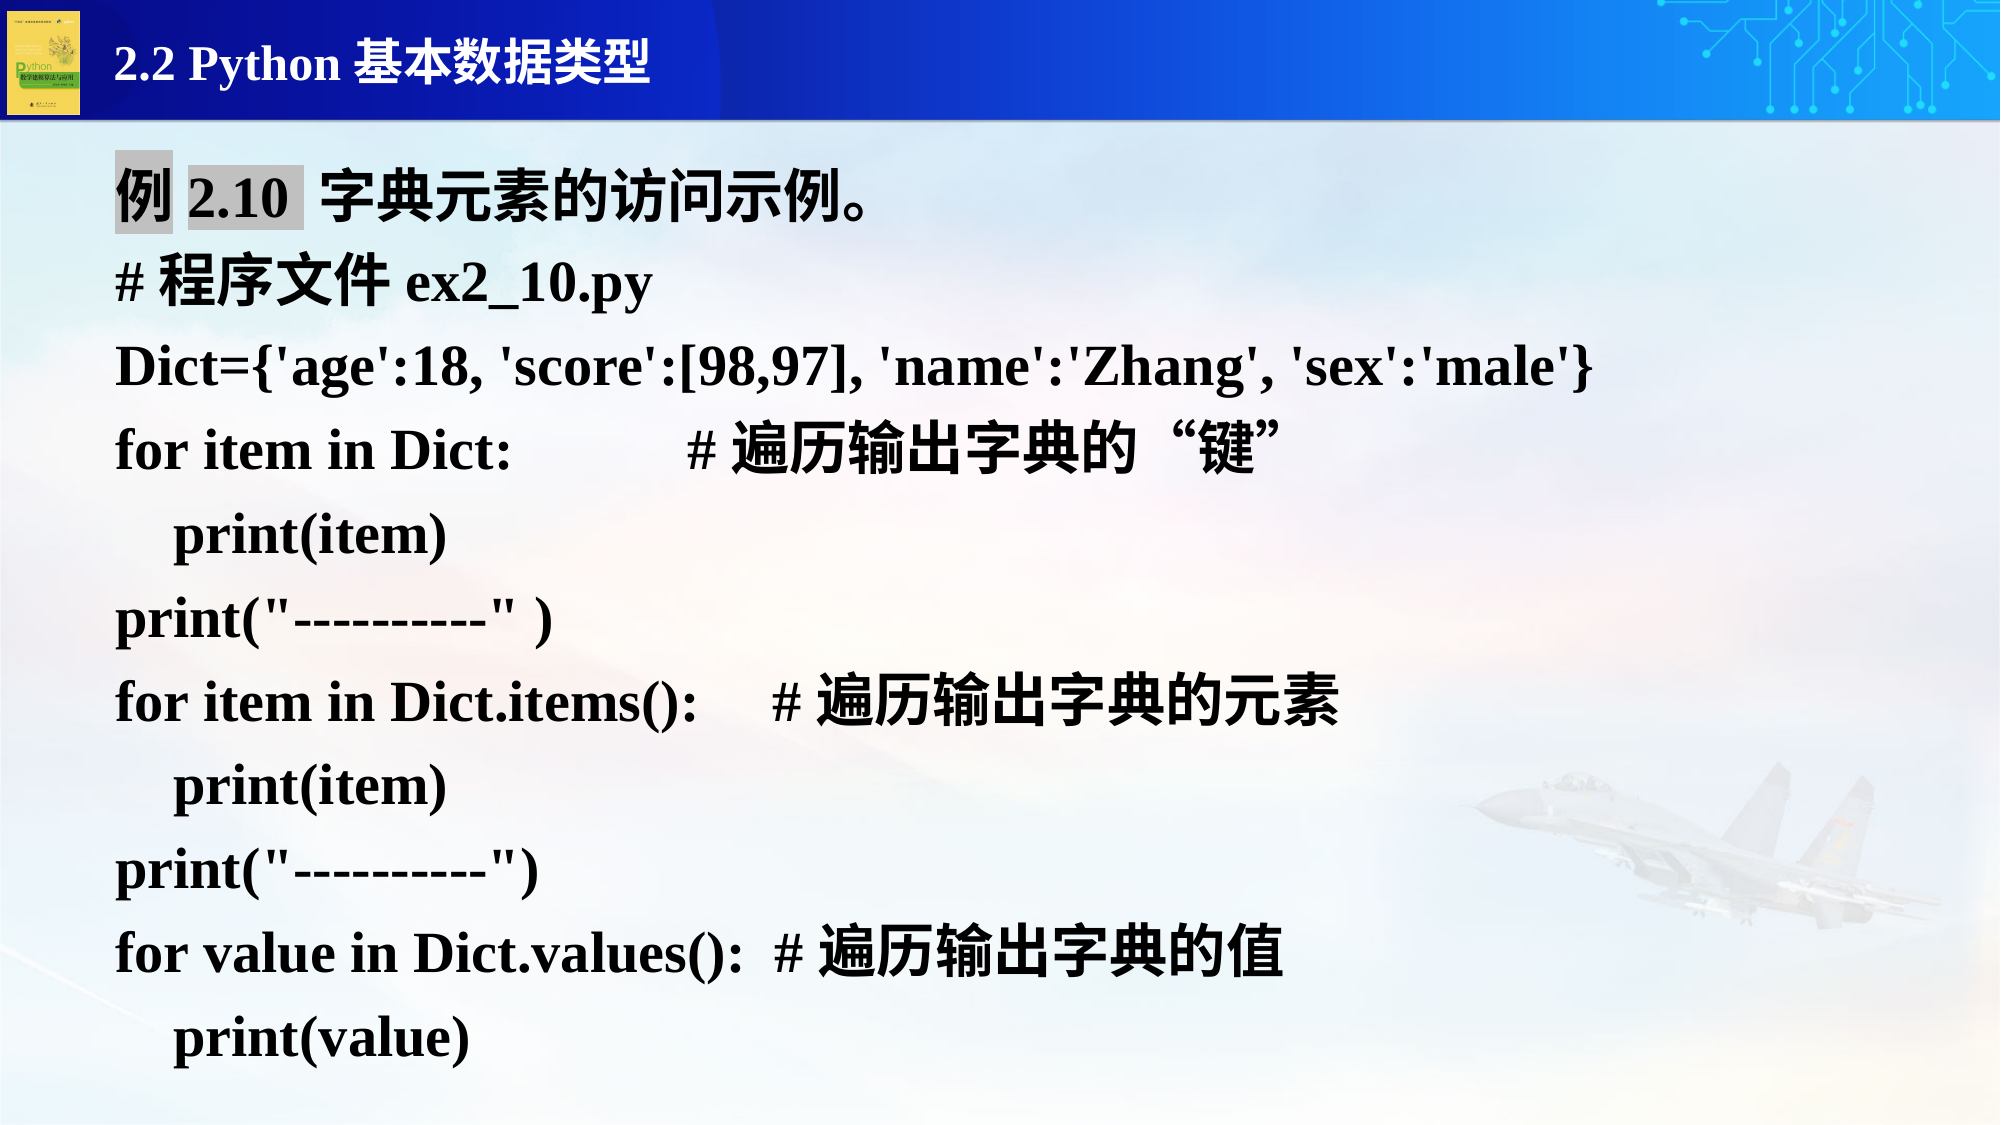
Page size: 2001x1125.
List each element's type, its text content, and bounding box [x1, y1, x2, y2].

text_box 例2.10 字典元素的访问示例。 #程序文件ex2_10.py Dict={'age':18, 'score':[98,97], 'name':'Zhang', 'sex':'male'} for item in Dict: #遍历输出字典的“键” print(item) print("----------" ) for item in Dict.items(): #遍历输出字典的元素 print(item) print("----------") for value in Dict.values(): #遍历输出字典的值 print(value) [100, 137, 1900, 1125]
picture [0, 0, 2000, 1125]
